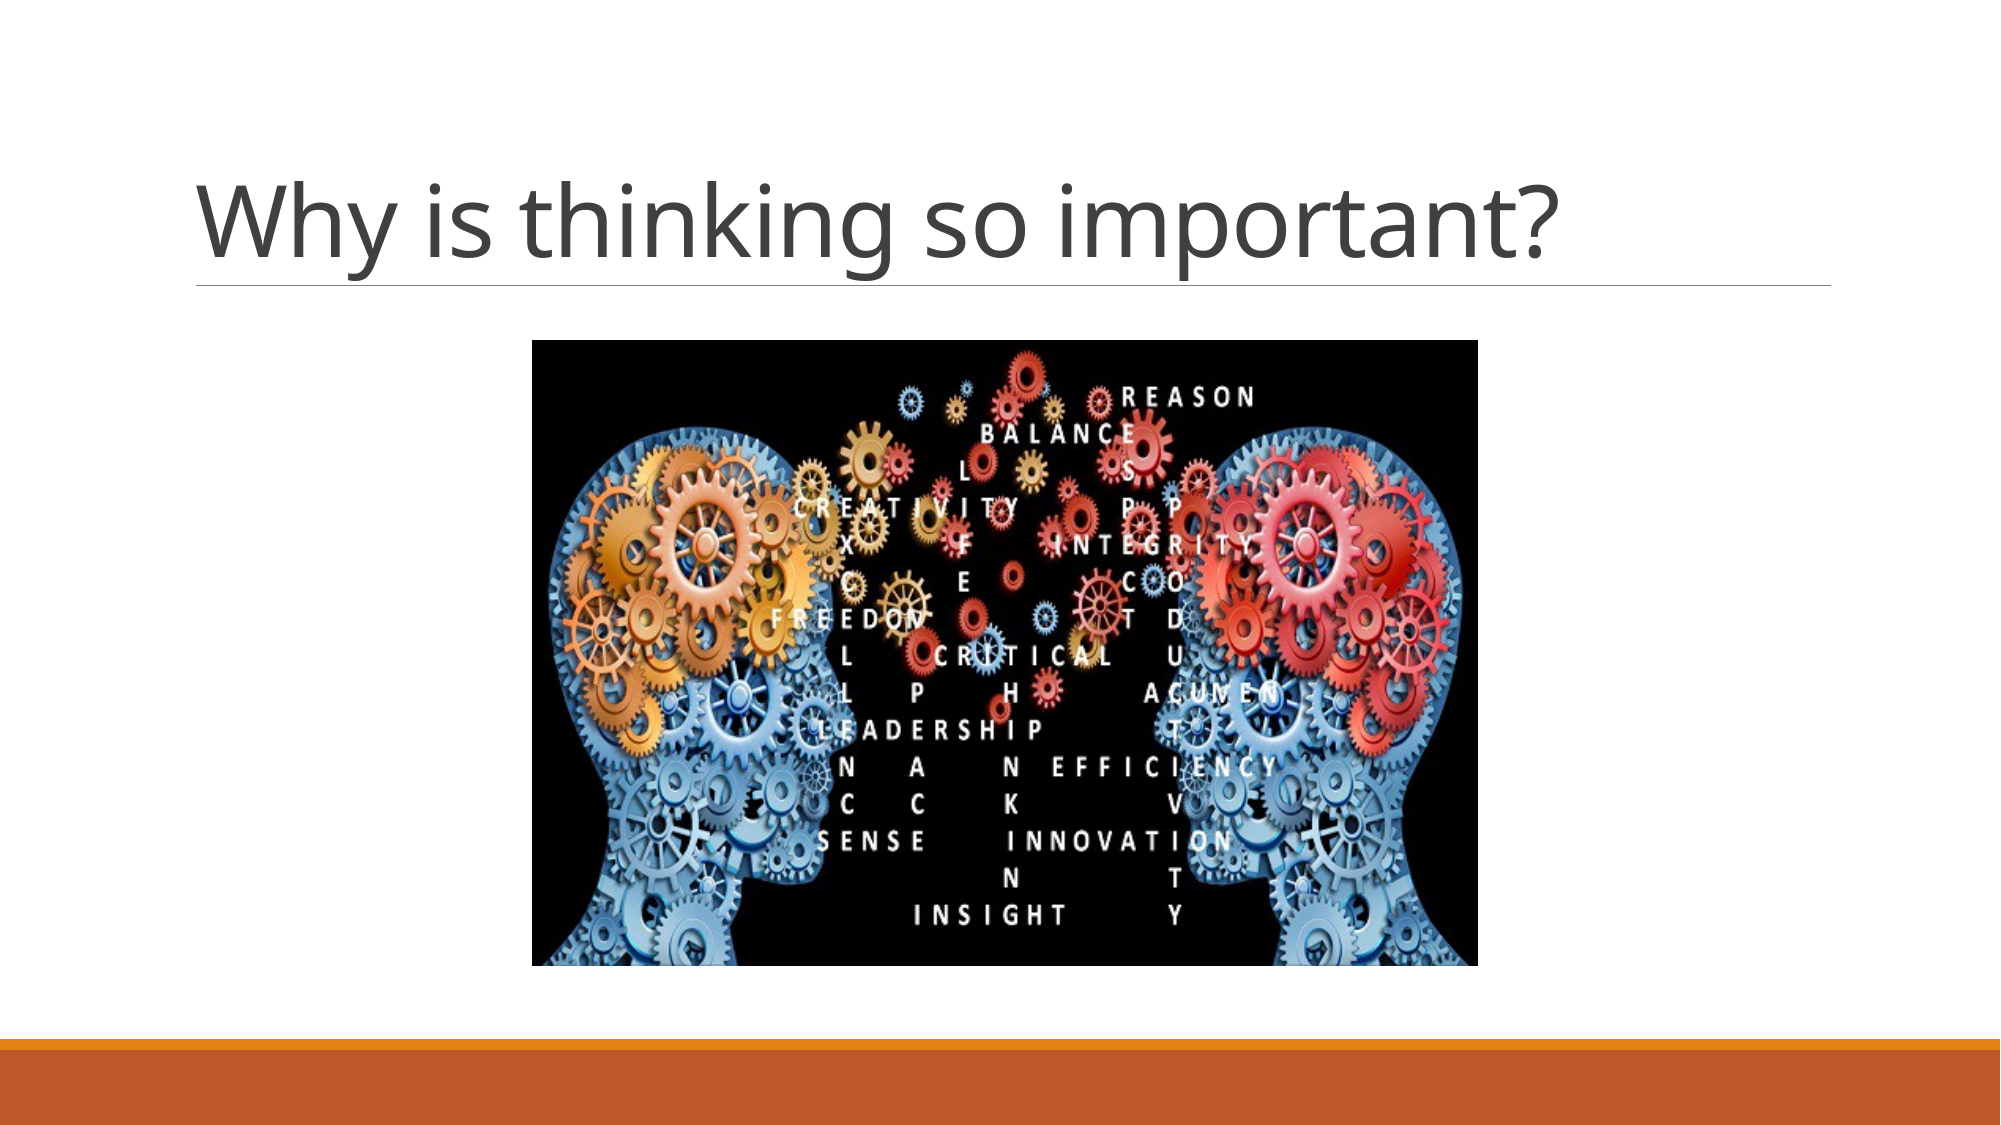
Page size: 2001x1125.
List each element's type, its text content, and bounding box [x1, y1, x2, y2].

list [532, 340, 1478, 967]
title Why is thinking so important? [180, 47, 1830, 285]
